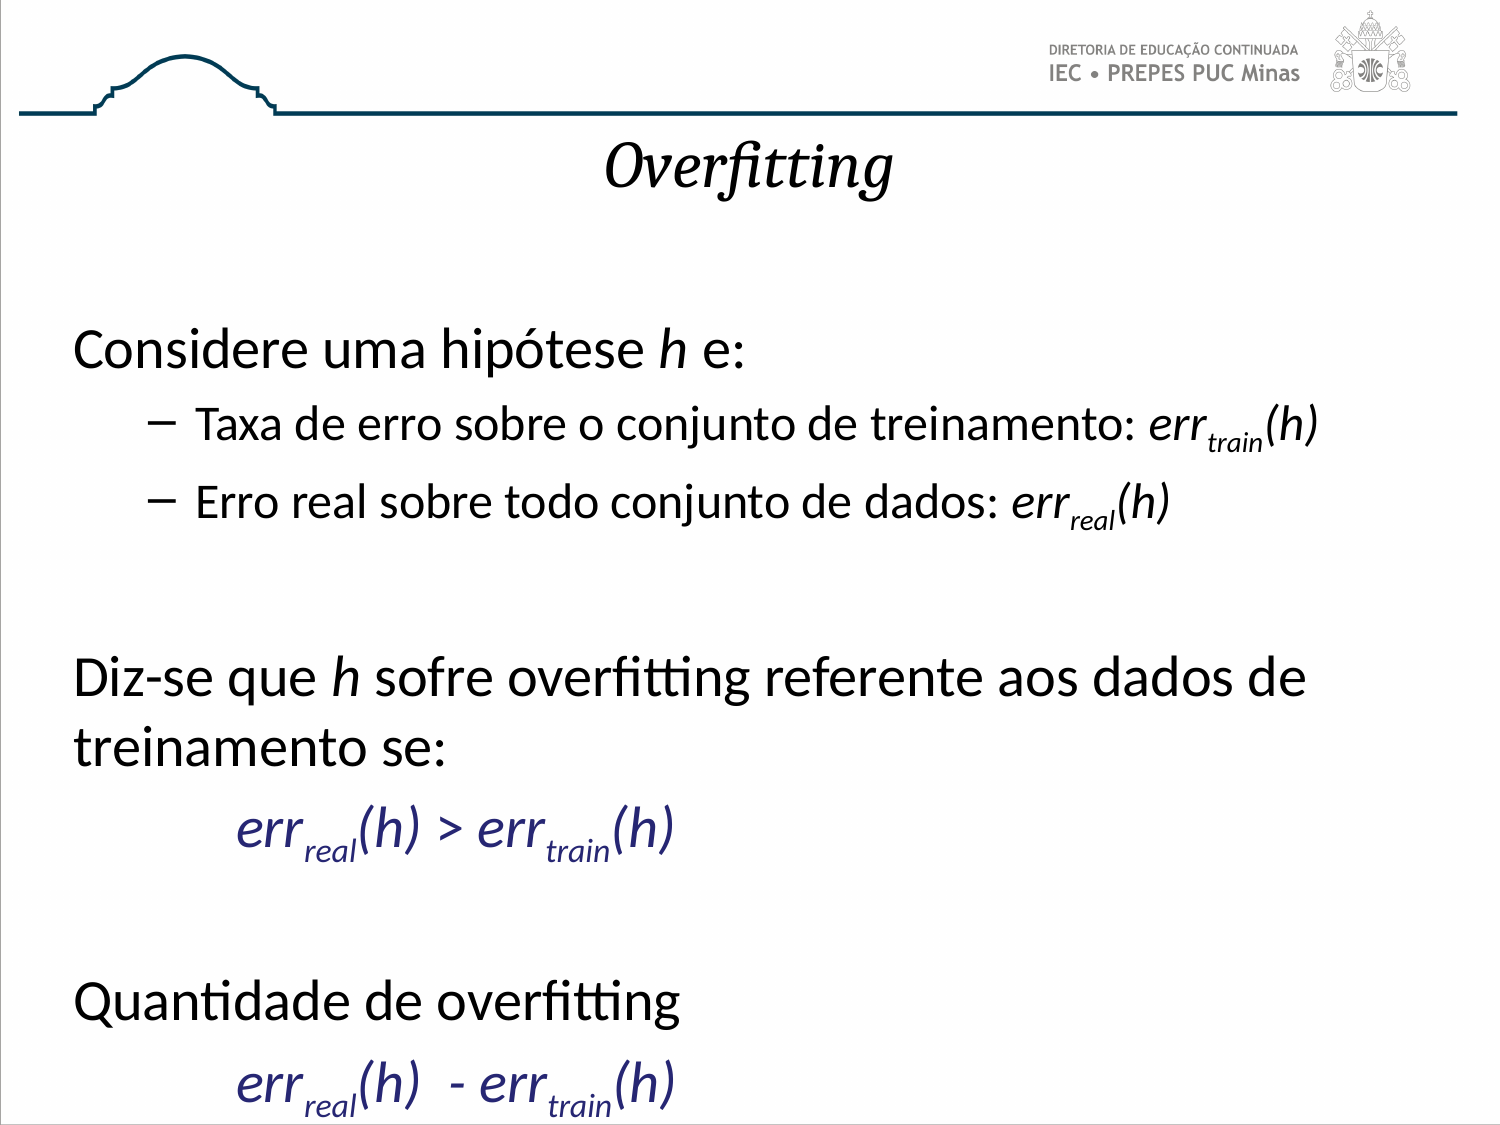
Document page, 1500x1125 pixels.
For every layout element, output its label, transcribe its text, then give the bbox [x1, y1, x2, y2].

picture [0, 0, 1500, 1125]
title Overfitting [57, 112, 1443, 291]
list Considere uma hipótese h e: Taxa de erro sobre o conjunto de treinamento: errtrain(h) Erro real sobre todo conjunto de dados: errreal(h) Diz-se que h sofre overfitting referente aos dados de treinamento se: errreal(h) > errtrain(h) Quantidade de overfitting errreal(h) - errtrain(h) [58, 302, 1442, 1083]
